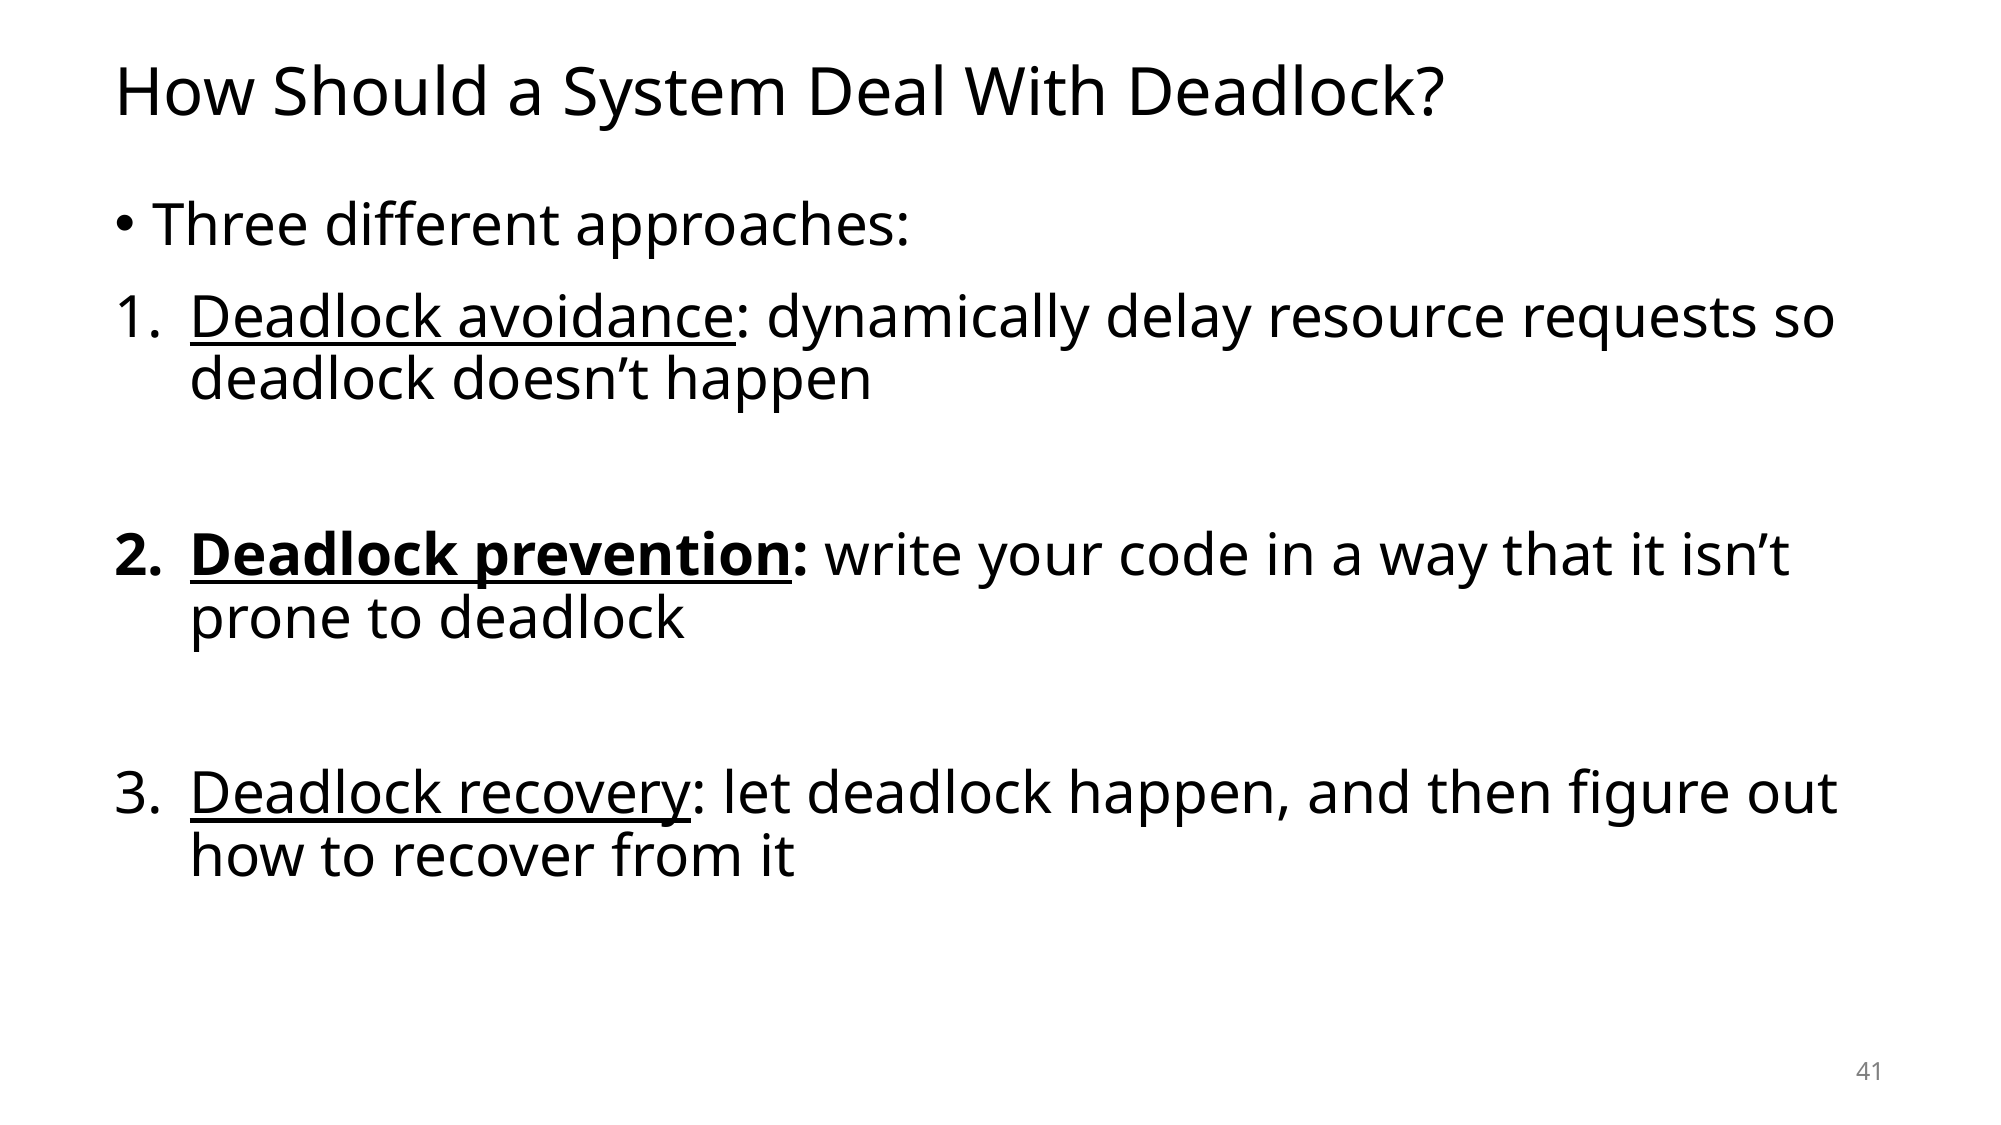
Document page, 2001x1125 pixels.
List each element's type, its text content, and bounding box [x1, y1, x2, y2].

list Three different approaches: Deadlock avoidance: dynamically delay resource requests so deadlock doesn’t happen Deadlock prevention: write your code in a way that it isn’t prone to deadlock Deadlock recovery: let deadlock happen, and then figure out how to recover from it [99, 187, 1900, 1013]
slide_number 41 [1749, 1042, 1900, 1103]
title How Should a System Deal With Deadlock? [99, 37, 1900, 150]
